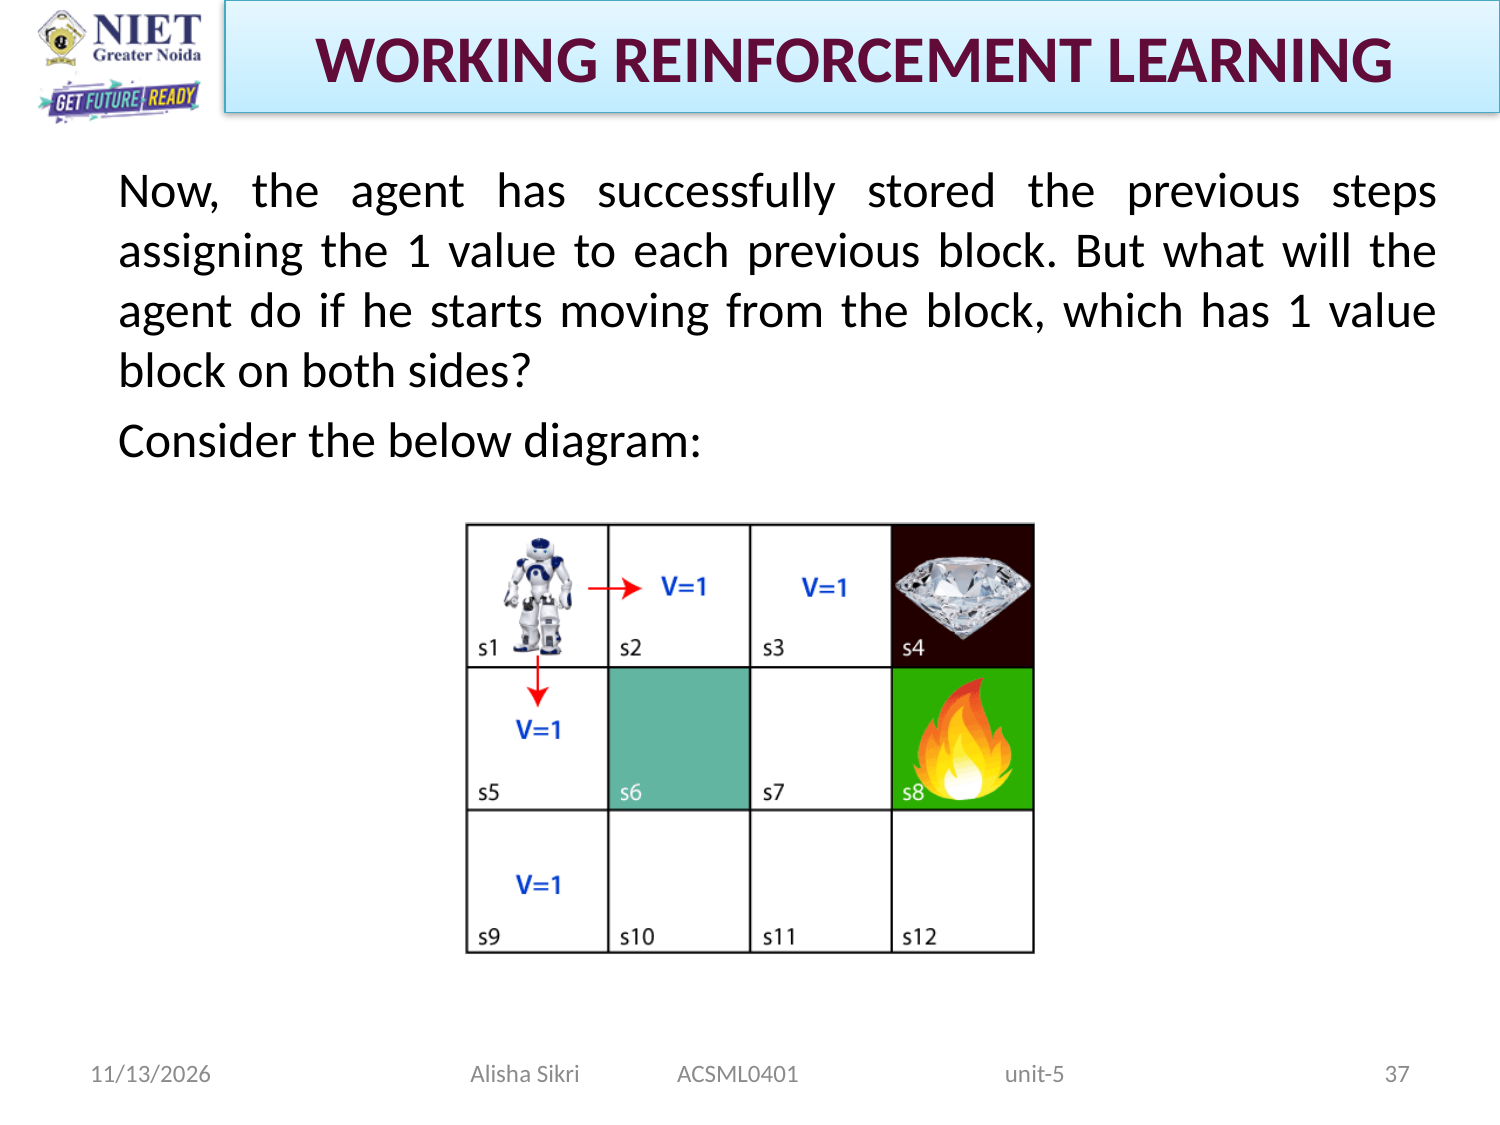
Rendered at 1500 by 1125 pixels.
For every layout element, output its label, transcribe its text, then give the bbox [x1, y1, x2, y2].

picture [0, 0, 238, 135]
text_box WORKING REINFORCEMENT LEARNING [238, 0, 1500, 113]
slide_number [75, 1042, 300, 1103]
slide_number 37 [1238, 1042, 1425, 1103]
picture [456, 504, 1044, 974]
list Now, the agent has successfully stored the previous steps assigning the 1 value to each previous block. But what will the agent do if he starts moving from the block, which has 1 value block on both sides? Consider the below diagram: [103, 149, 1454, 475]
footer Alisha Sikri ACSML0401 unit-5 [300, 1042, 1238, 1103]
